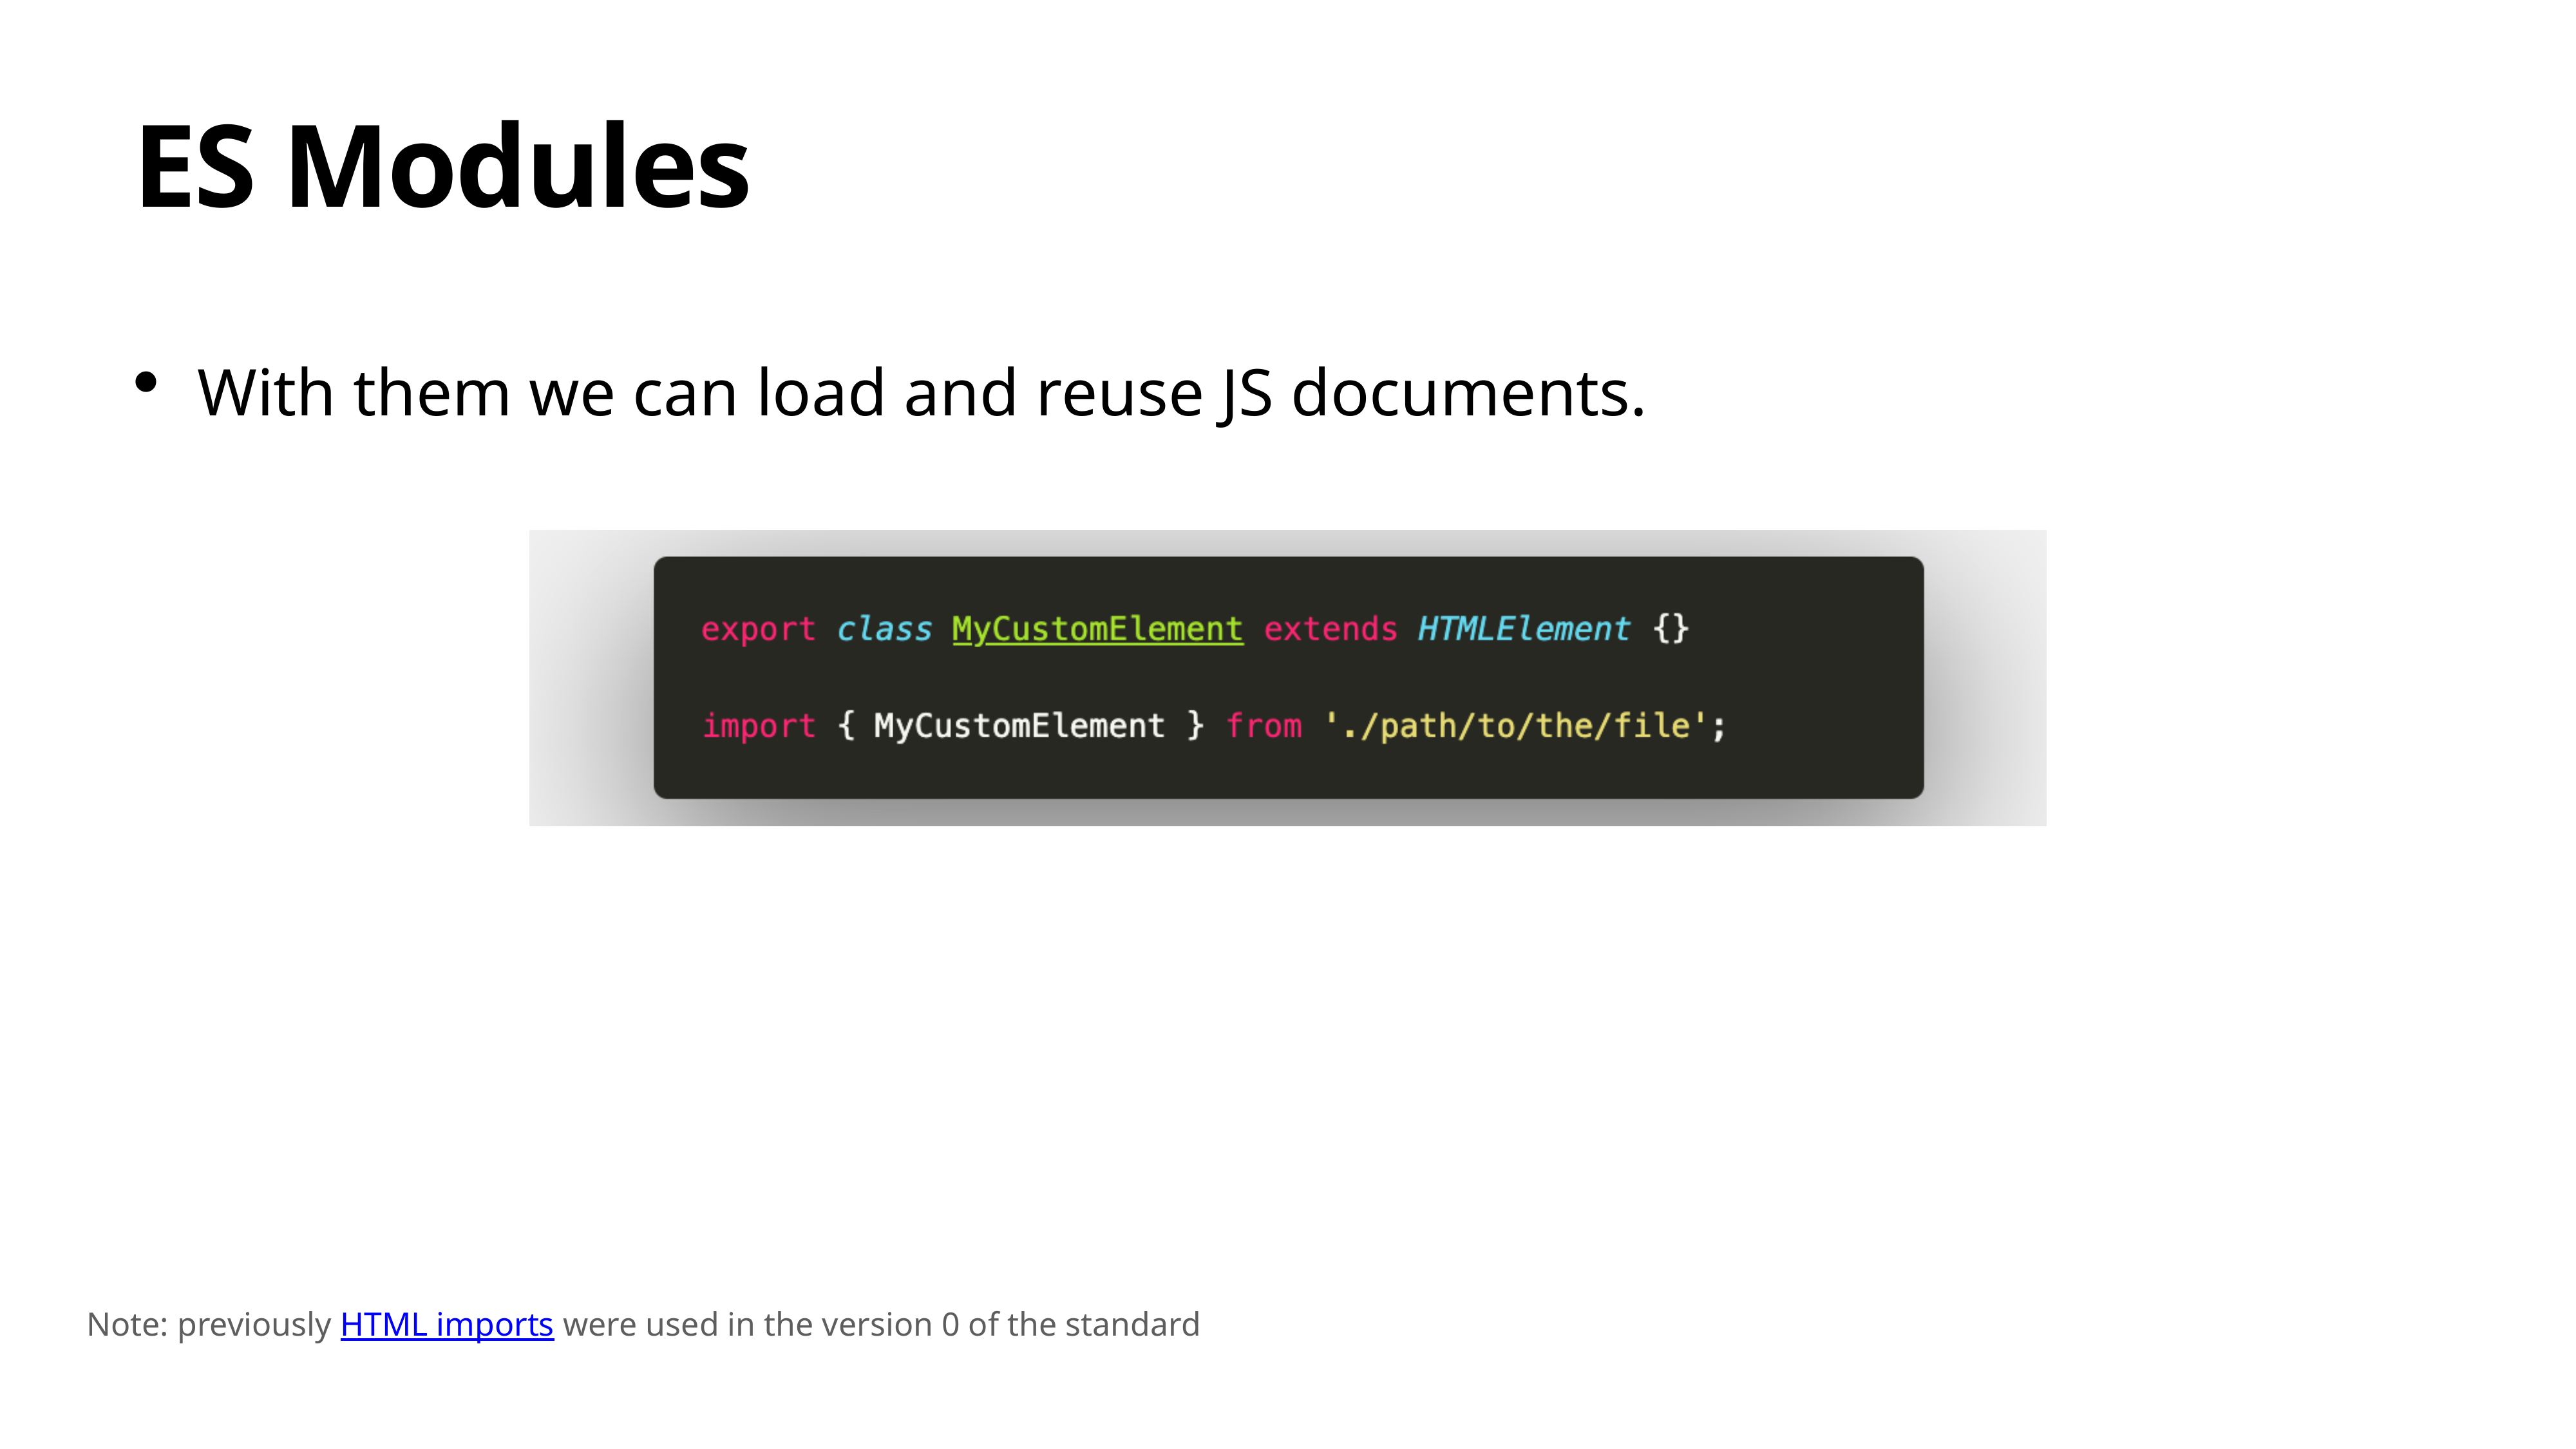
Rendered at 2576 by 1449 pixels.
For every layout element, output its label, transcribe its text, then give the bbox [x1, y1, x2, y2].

title ES Modules [127, 113, 2449, 266]
list With them we can load and reuse JS documents. [127, 354, 2449, 442]
text_box Note: previously HTML imports were used in the version 0 of the standard [81, 1298, 1207, 1353]
picture [529, 530, 2047, 826]
